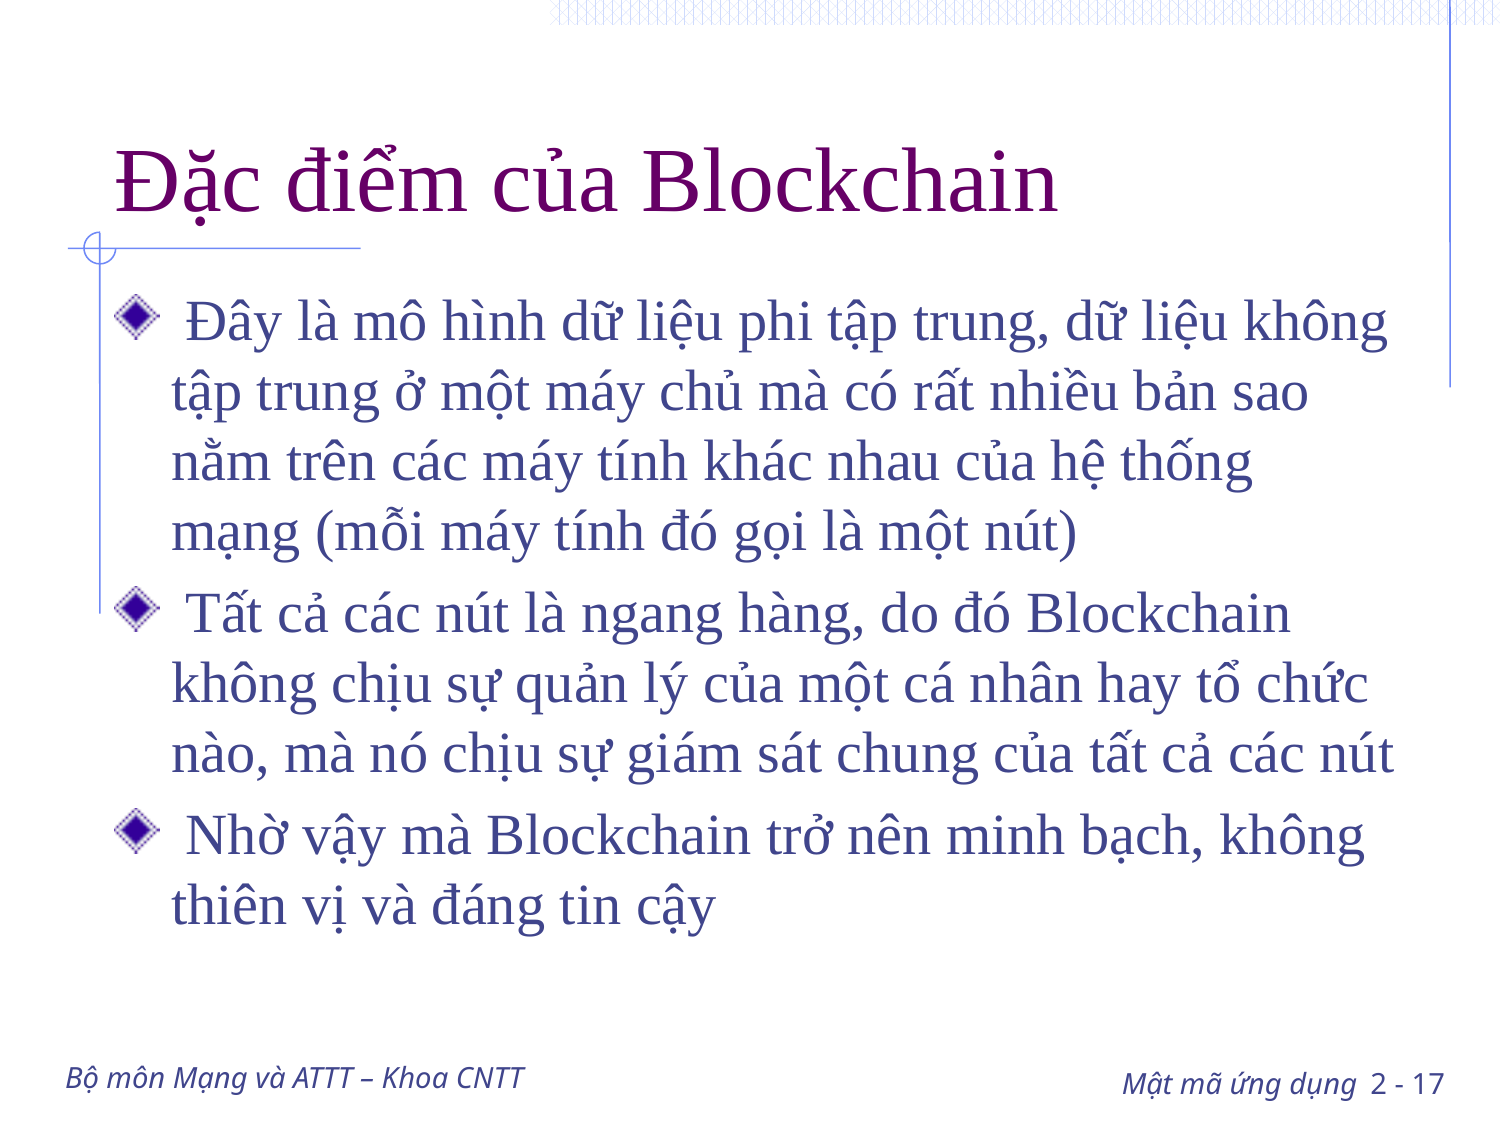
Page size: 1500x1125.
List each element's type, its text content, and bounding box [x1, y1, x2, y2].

picture [114, 808, 160, 854]
title Đặc điểm của Blockchain [99, 50, 1375, 238]
picture [114, 586, 160, 632]
list Đây là mô hình dữ liệu phi tập trung, dữ liệu không tập trung ở một máy chủ mà có rất nhiều bản sao nằm trên các máy tính khác nhau của hệ thống mạng (mỗi máy tính đó gọi là một nút) Tất cả các nút là ngang hàng, do đó Blockchain không chịu sự quản lý của một cá nhân hay tổ chức nào, mà nó chịu sự giám sát chung của tất cả các nút Nhờ vậy mà Blockchain trở nên minh bạch, không thiên vị và đáng tin cậy [99, 275, 1413, 1025]
picture [114, 294, 160, 340]
slide_number Bộ môn Mạng và ATTT – Khoa CNTT [50, 1027, 638, 1103]
